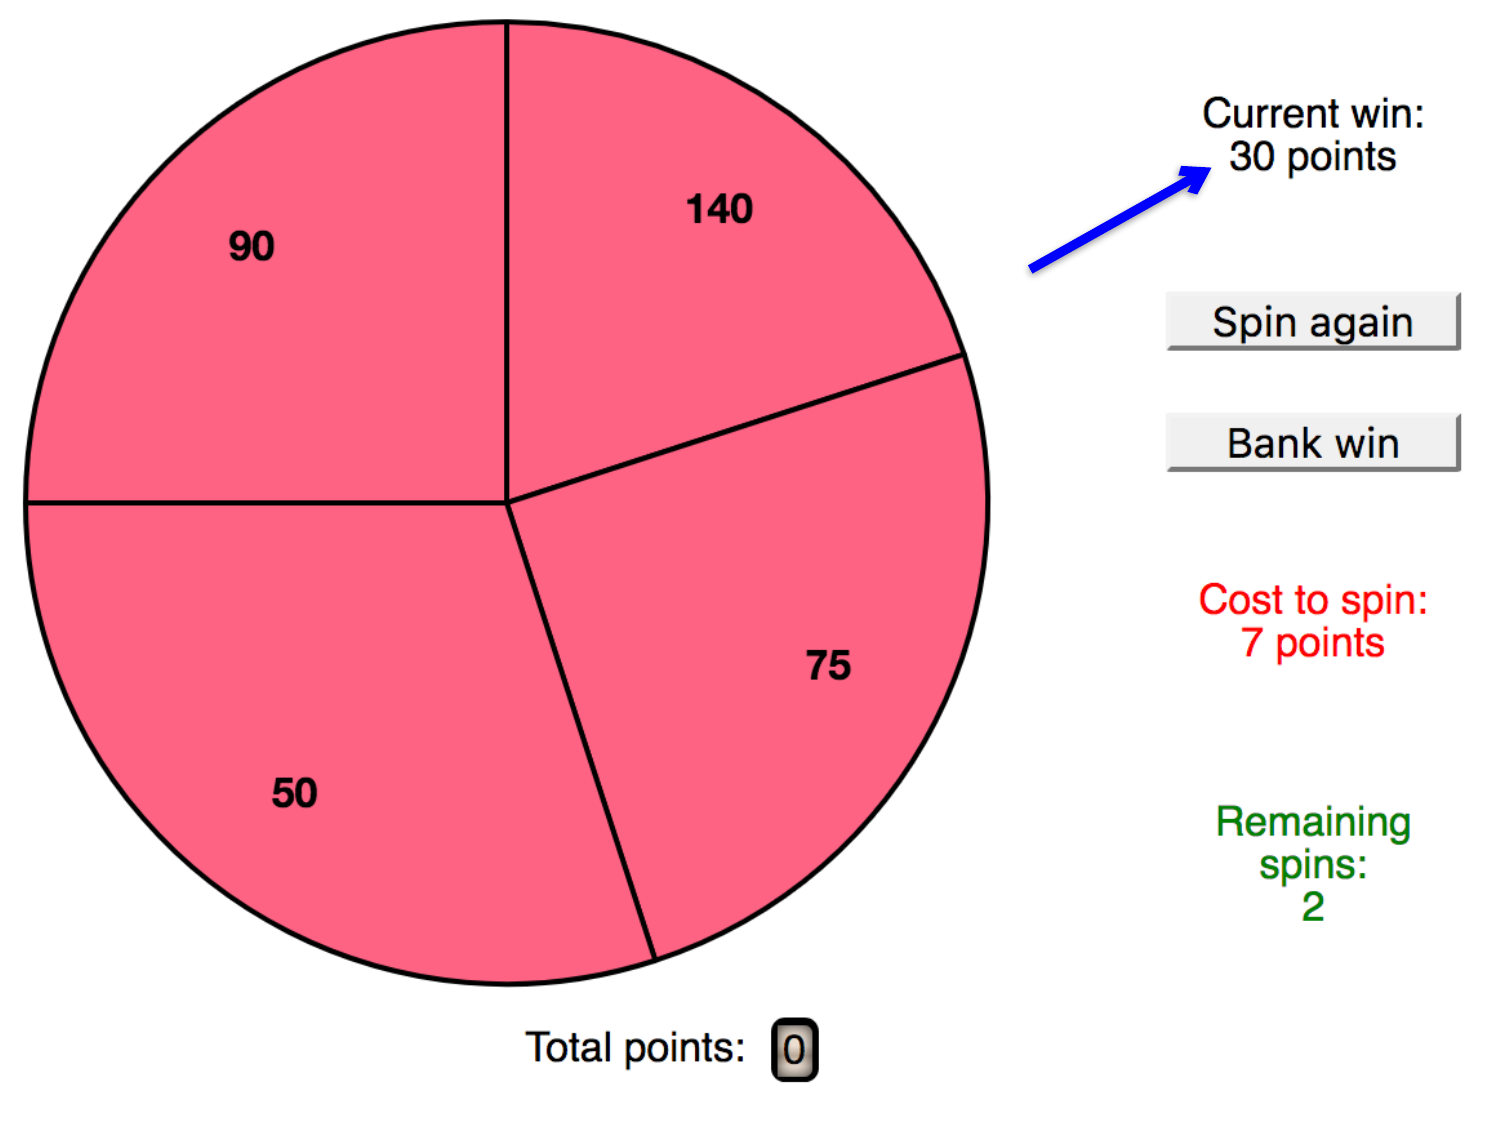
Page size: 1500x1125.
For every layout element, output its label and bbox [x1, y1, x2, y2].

picture [0, 0, 1500, 1118]
text_box [1030, 167, 1212, 270]
